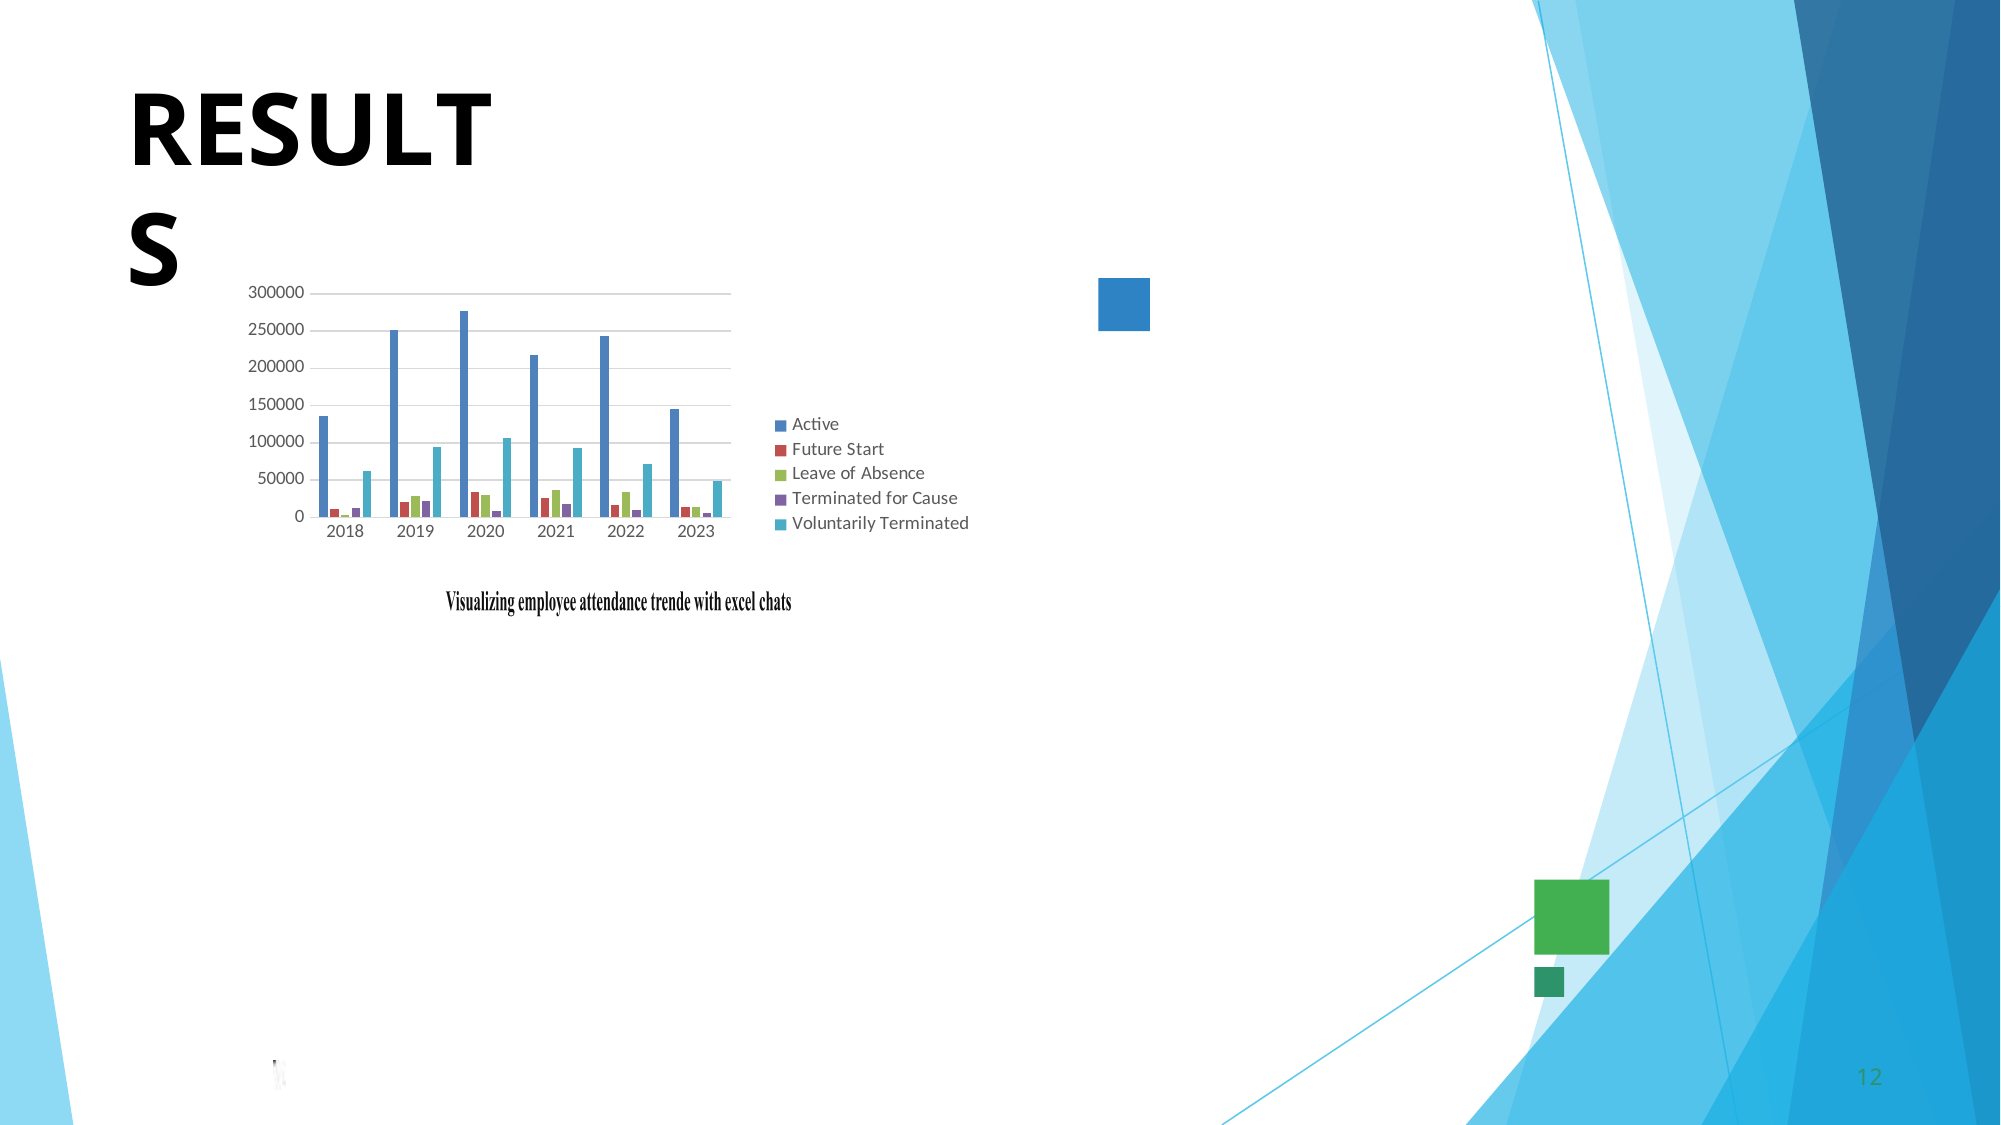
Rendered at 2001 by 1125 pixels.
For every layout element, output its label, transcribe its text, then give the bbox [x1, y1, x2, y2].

text_box [1534, 967, 1565, 997]
title RESULTS [123, 63, 524, 306]
text_box 12 [1849, 1061, 1888, 1095]
text_box [1534, 879, 1610, 955]
picture [273, 1060, 287, 1091]
text_box [1098, 278, 1150, 332]
chart [224, 277, 988, 674]
